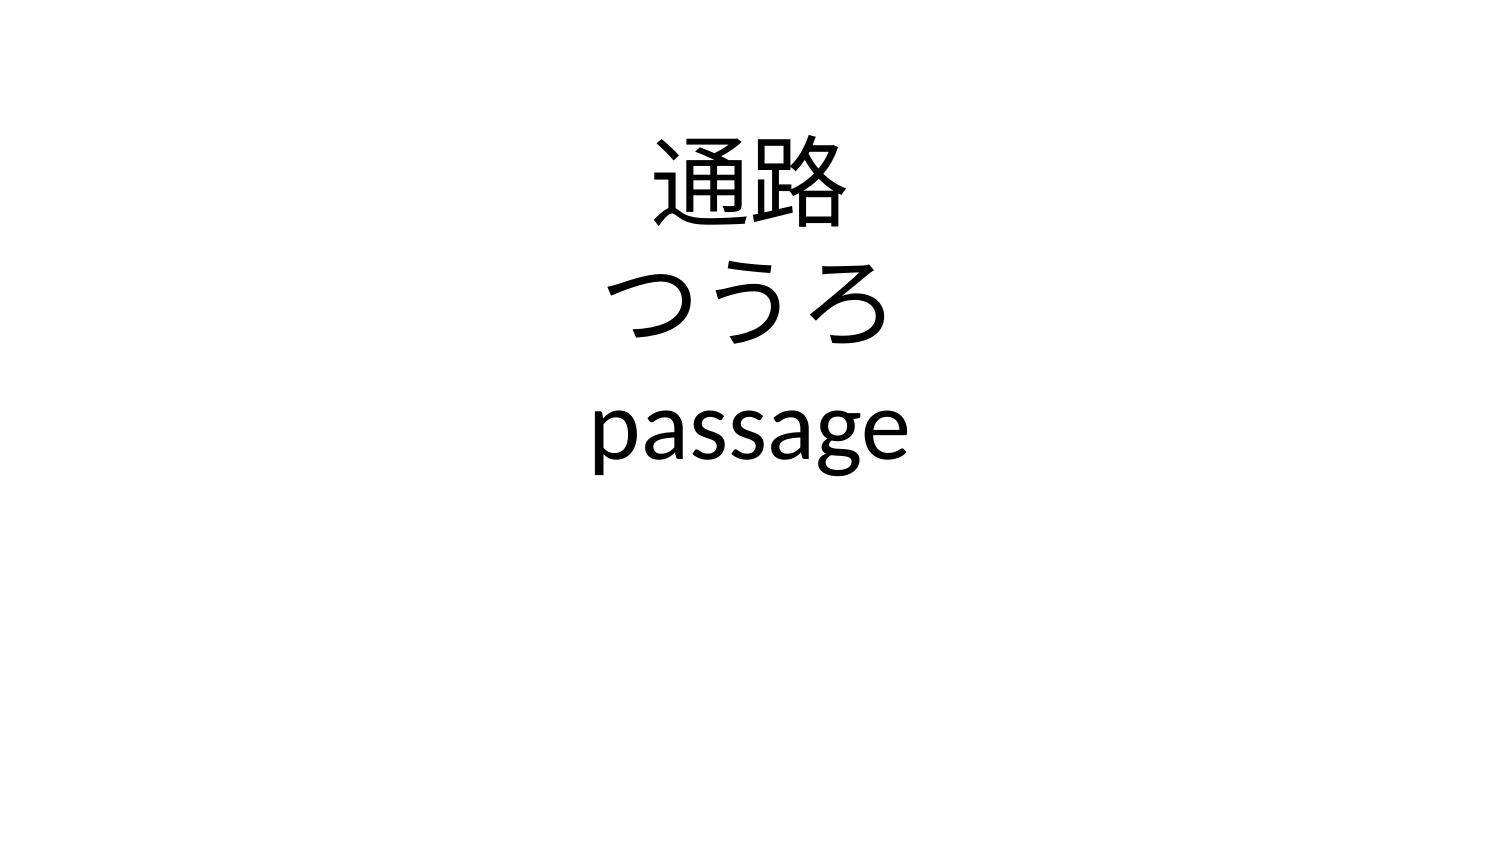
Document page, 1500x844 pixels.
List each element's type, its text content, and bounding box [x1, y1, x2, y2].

text_box 通路 つうろ passage [0, 149, 1500, 450]
